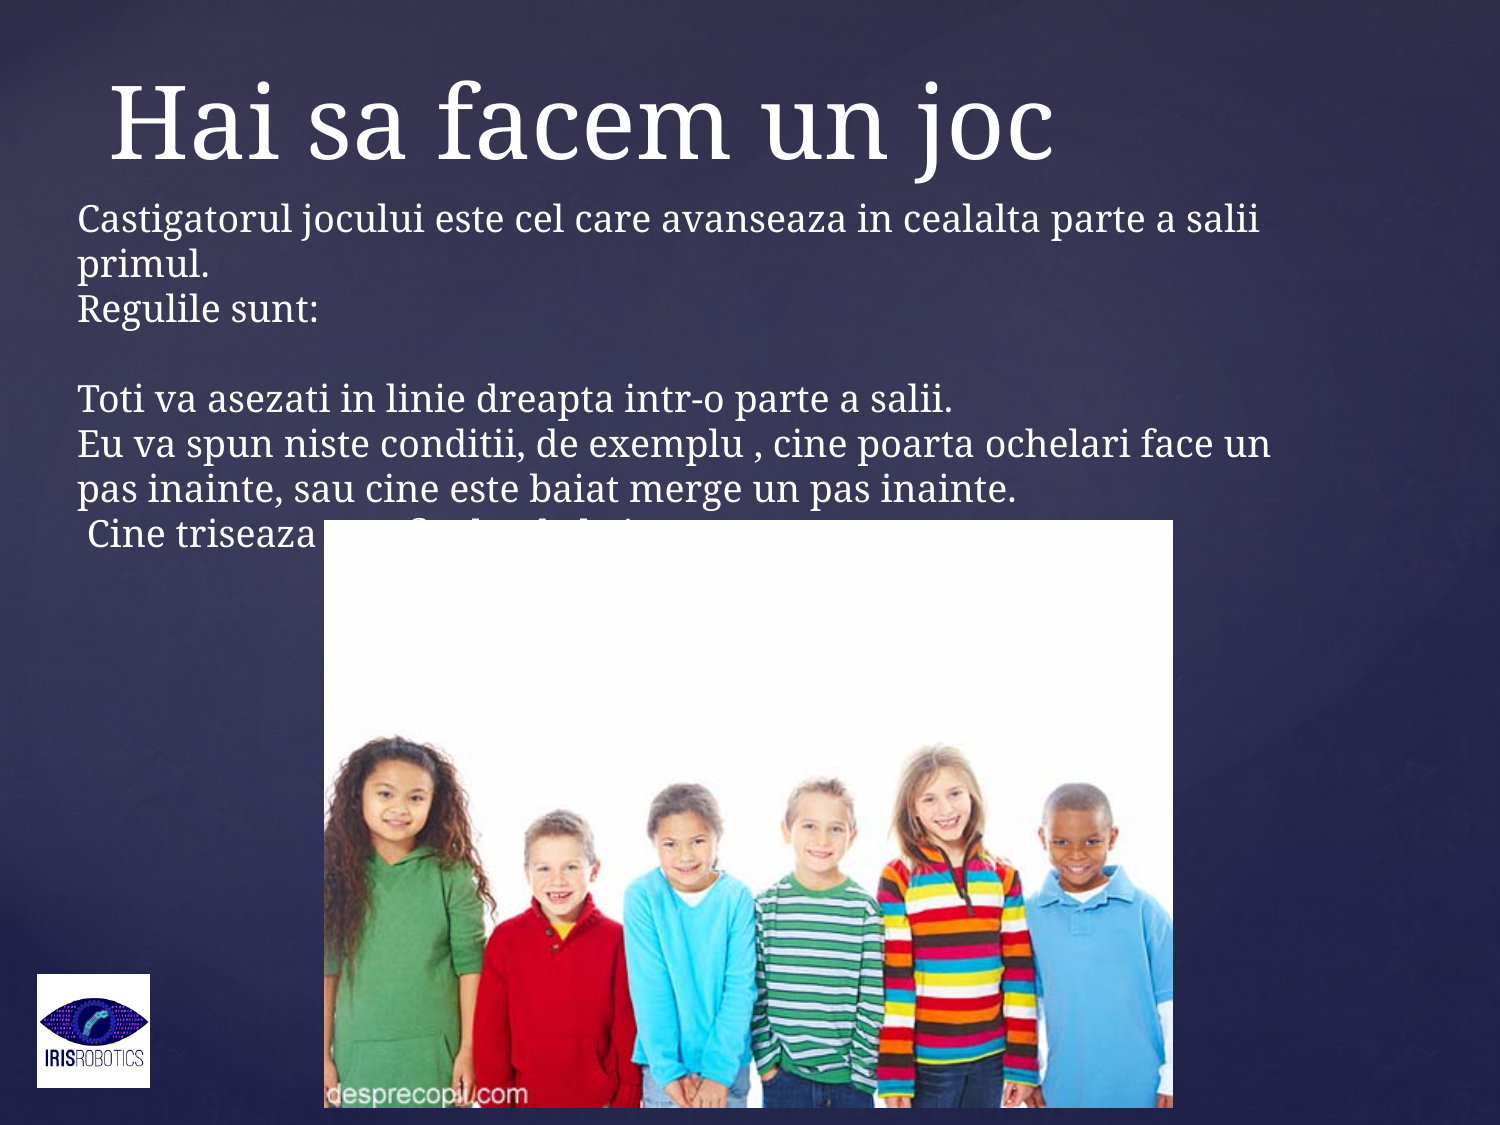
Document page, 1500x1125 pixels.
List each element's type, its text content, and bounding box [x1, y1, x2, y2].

picture [324, 520, 1174, 1109]
picture [36, 974, 151, 1088]
text_box Castigatorul jocului este cel care avanseaza in cealalta parte a salii primul. Regulile sunt: Toti va asezati in linie dreapta intr-o parte a salii. Eu va spun niste conditii, de exemplu , cine poarta ochelari face un pas inainte, sau cine este baiat merge un pas inainte. Cine triseaza o sa fie dat de la inceput [62, 187, 1325, 563]
title Hai sa facem un joc [93, 37, 1332, 188]
